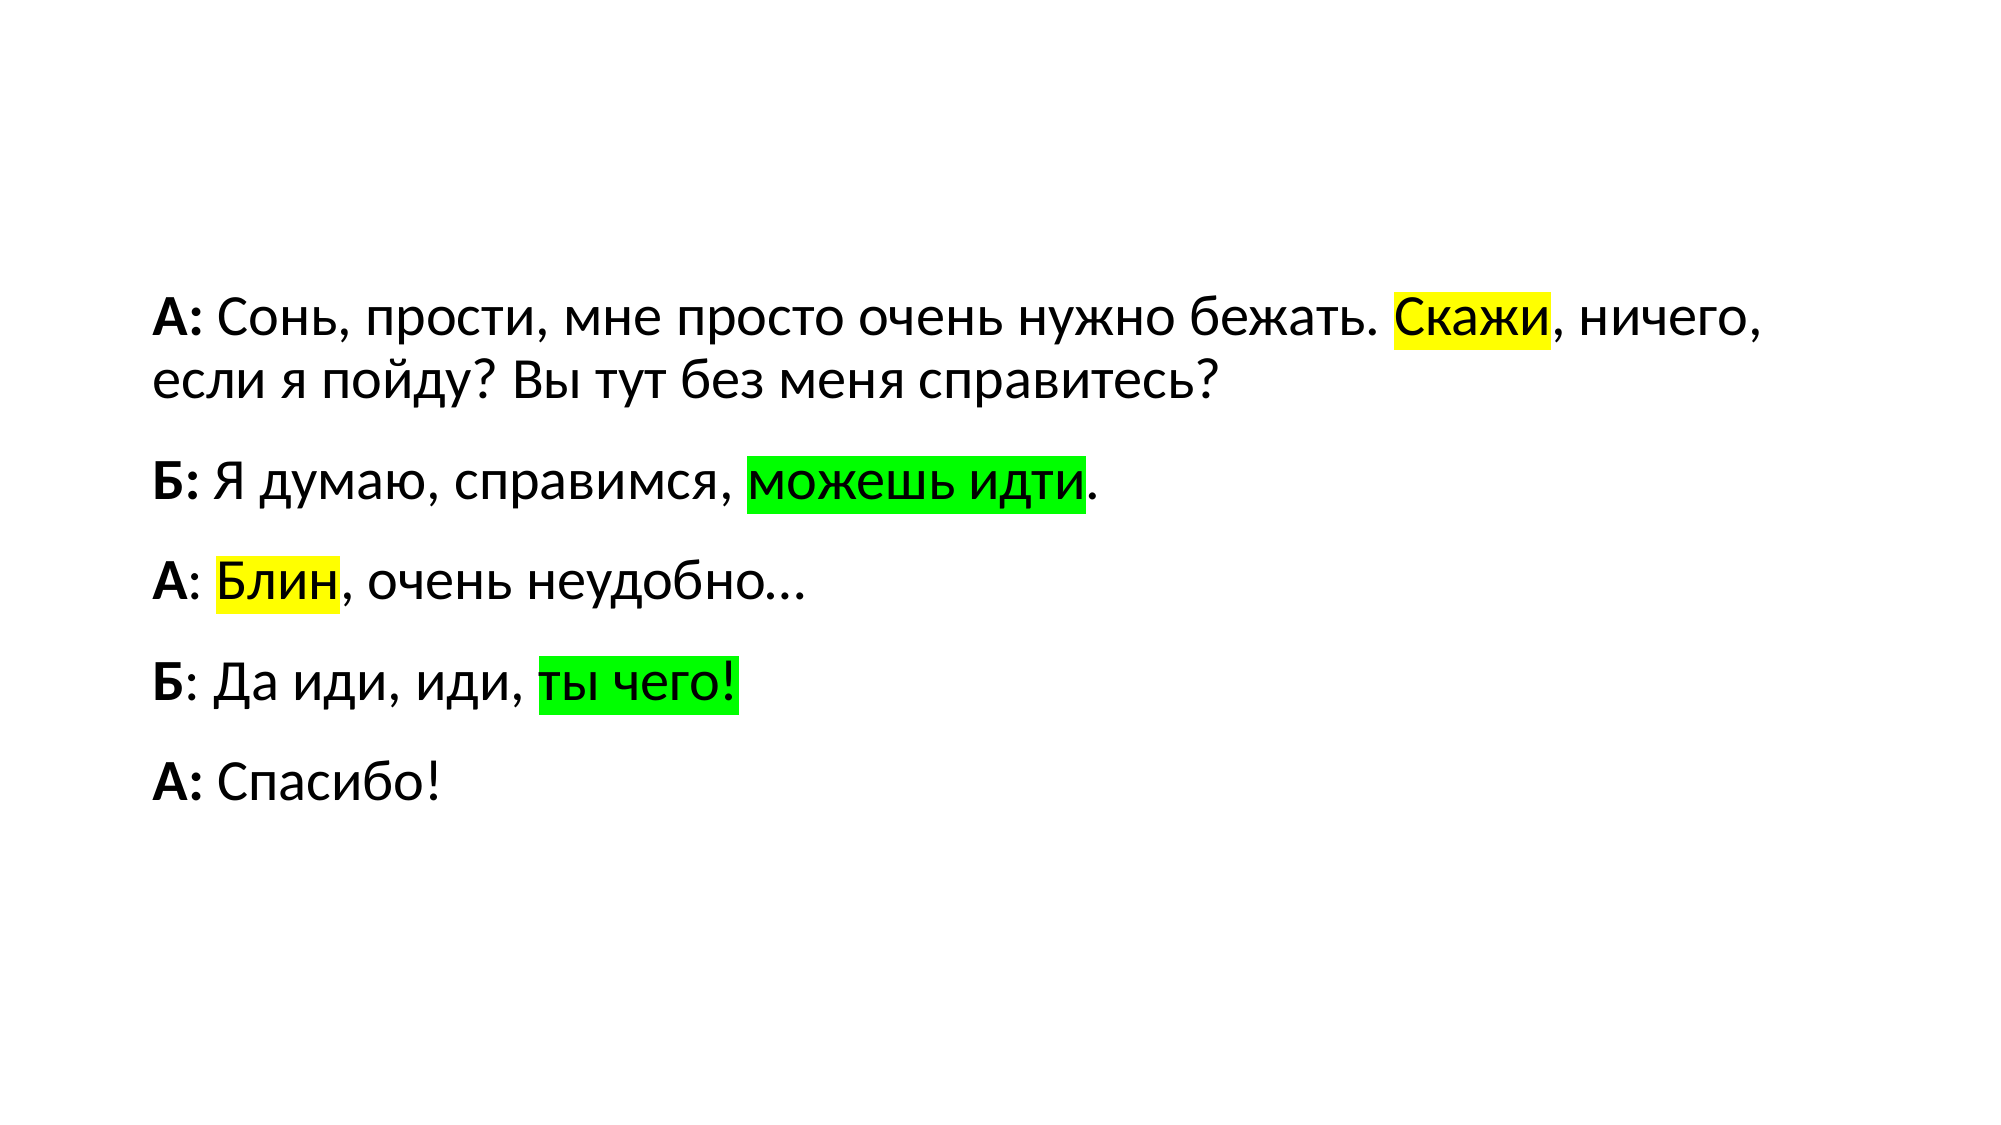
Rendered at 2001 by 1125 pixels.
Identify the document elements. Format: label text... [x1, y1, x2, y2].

list А: Сонь, прости, мне просто очень нужно бежать. Скажи, ничего, если я пойду? Вы тут без меня справитесь? Б: Я думаю, справимся, можешь идти. А: Блин, очень неудобно… Б: Да иди, иди, ты чего! А: Спасибо! [137, 85, 1863, 1014]
